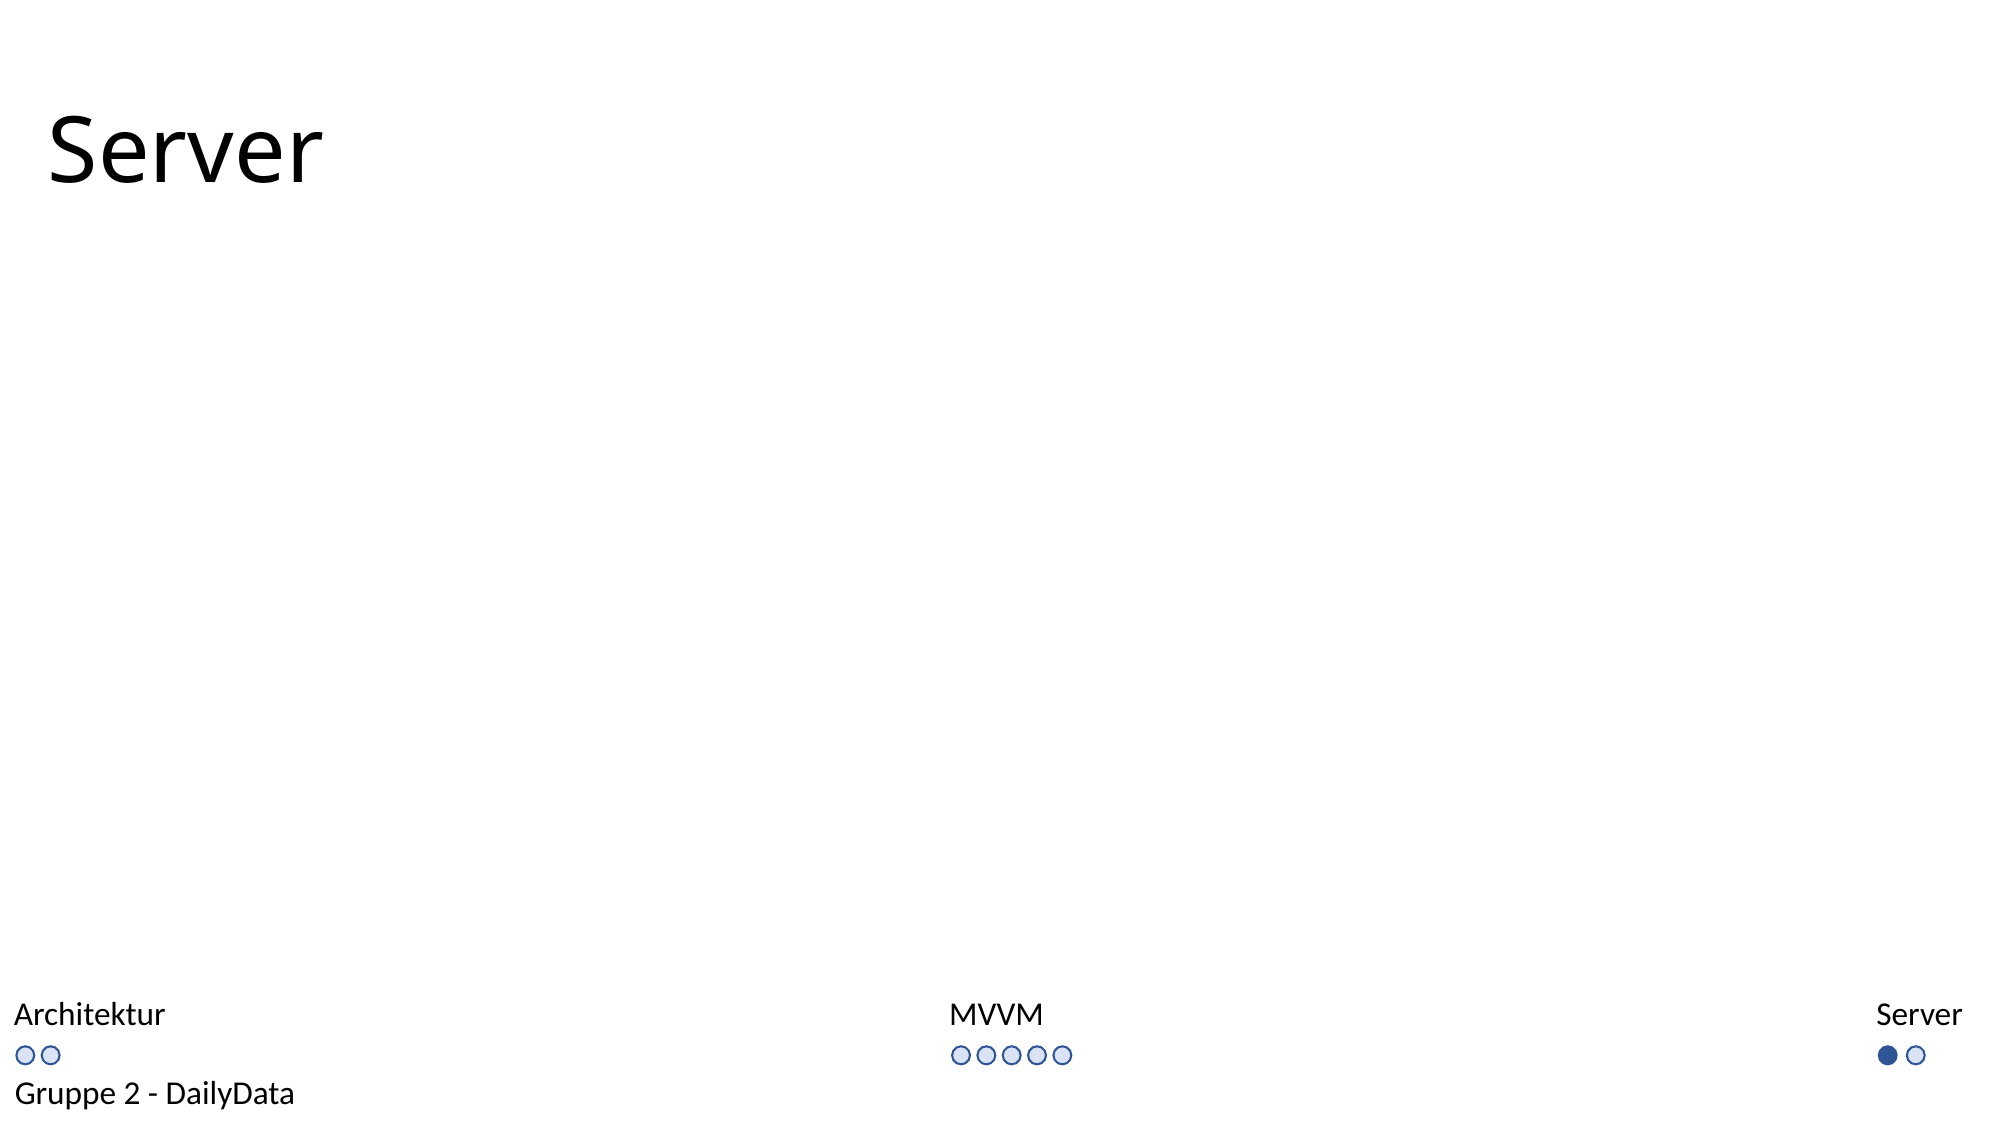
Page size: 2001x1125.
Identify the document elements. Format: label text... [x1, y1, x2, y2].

text_box Architektur [0, 984, 228, 1040]
text_box [1027, 1045, 1048, 1066]
text_box [15, 1045, 36, 1066]
title Server [32, 44, 1836, 263]
text_box [951, 1045, 972, 1066]
text_box MVVM [934, 984, 1064, 1040]
text_box Gruppe 2 - DailyData [0, 1064, 521, 1119]
text_box [1052, 1045, 1073, 1066]
text_box [976, 1045, 997, 1066]
text_box [1905, 1045, 1926, 1066]
text_box [1001, 1045, 1022, 1066]
text_box Server [1861, 984, 1992, 1040]
text_box [40, 1045, 61, 1066]
text_box [1877, 1045, 1898, 1066]
